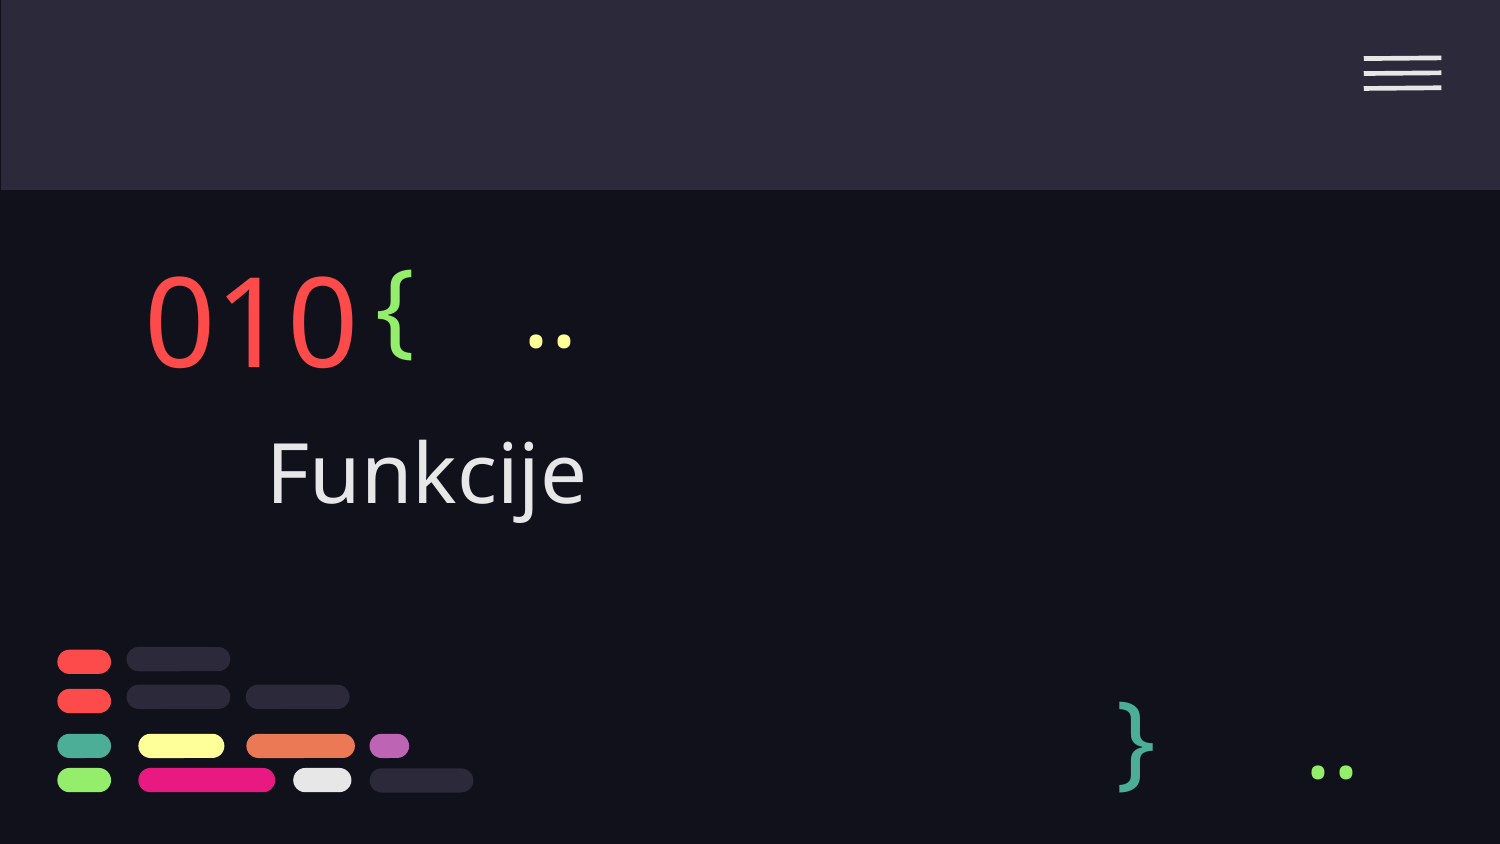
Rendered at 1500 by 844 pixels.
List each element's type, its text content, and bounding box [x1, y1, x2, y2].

text_box .. [1215, 692, 1376, 782]
text_box } [1101, 657, 1188, 782]
text_box { [360, 225, 476, 368]
title Funkcije [251, 371, 1341, 569]
title 010 [129, 242, 401, 393]
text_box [57, 646, 474, 793]
text_box .. [433, 260, 594, 351]
